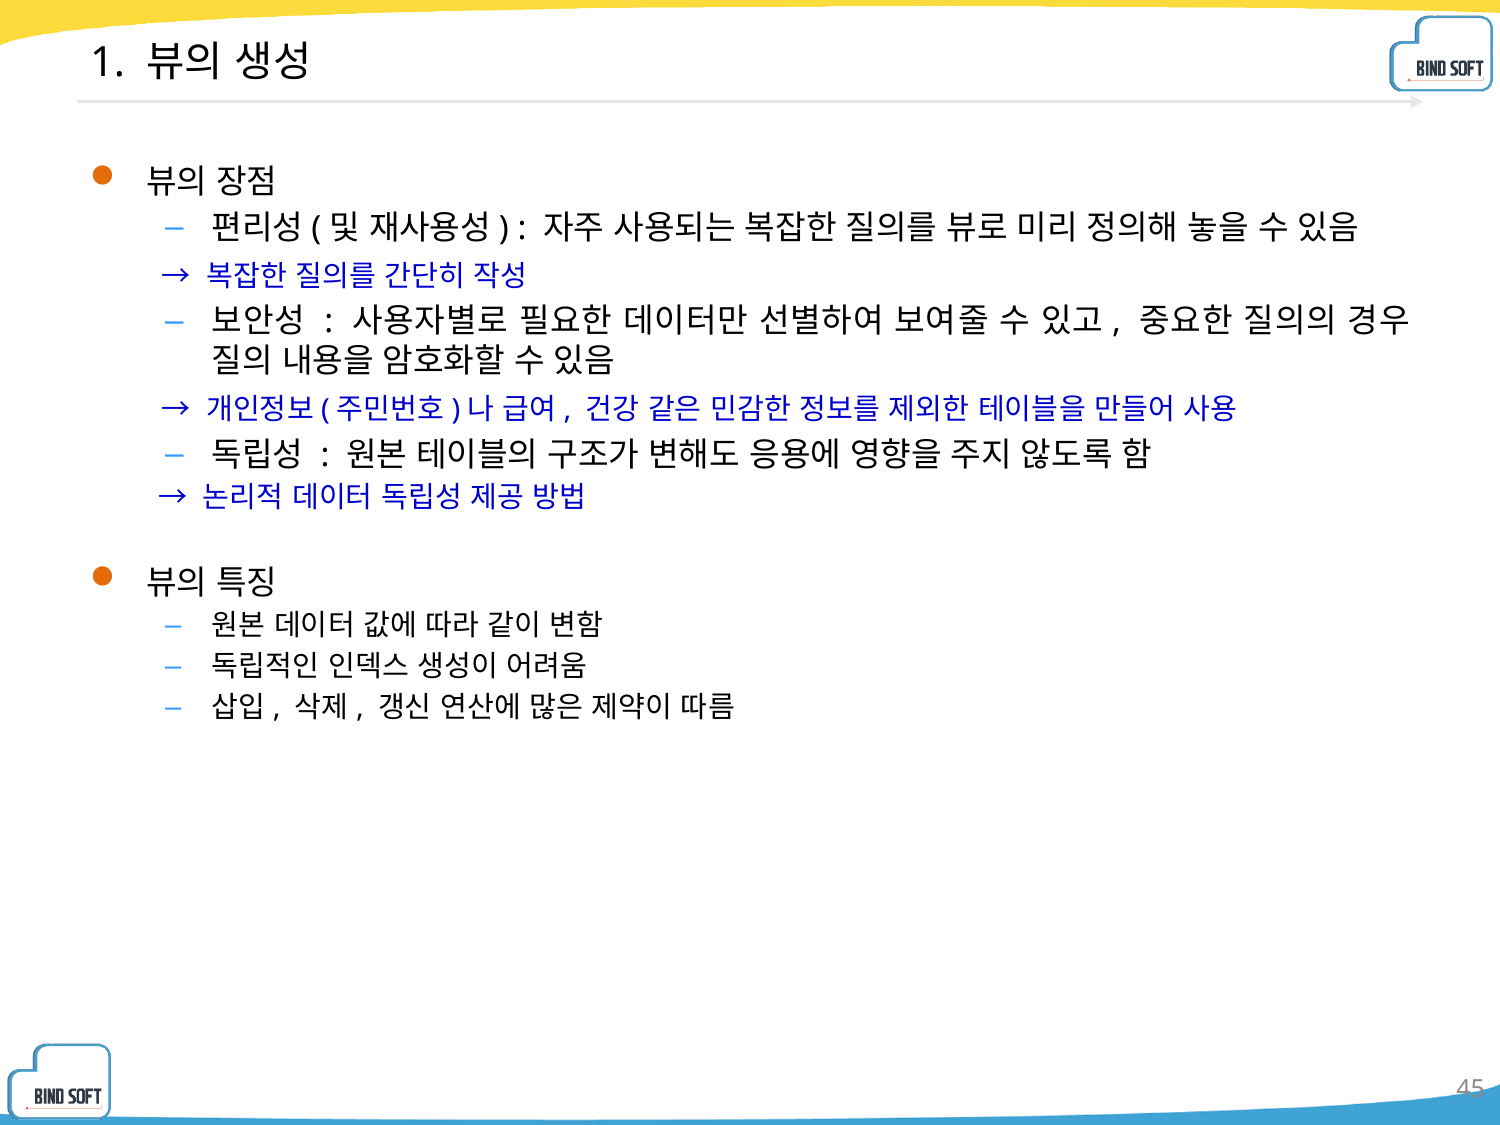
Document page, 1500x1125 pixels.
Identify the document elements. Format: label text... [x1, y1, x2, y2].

title 1. 뷰의 생성 [75, 11, 1425, 108]
picture [0, 0, 1500, 96]
picture [0, 1003, 1500, 1125]
list 뷰의 장점 편리성(및 재사용성) : 자주 사용되는 복잡한 질의를 뷰로 미리 정의해 놓을 수 있음 → 복잡한 질의를 간단히 작성 보안성 : 사용자별로 필요한 데이터만 선별하여 보여줄 수 있고, 중요한 질의의 경우 질의 내용을 암호화할 수 있음 → 개인정보(주민번호)나 급여, 건강 같은 민감한 정보를 제외한 테이블을 만들어 사용 독립성 : 원본 테이블의 구조가 변해도 응용에 영향을 주지 않도록 함 → 논리적 데이터 독립성 제공 방법 뷰의 특징 원본 데이터 값에 따라 같이 변함 독립적인 인덱스 생성이 어려움 삽입, 삭제, 갱신 연산에 많은 제약이 따름 [75, 152, 1425, 806]
slide_number 45 [1149, 1068, 1500, 1111]
